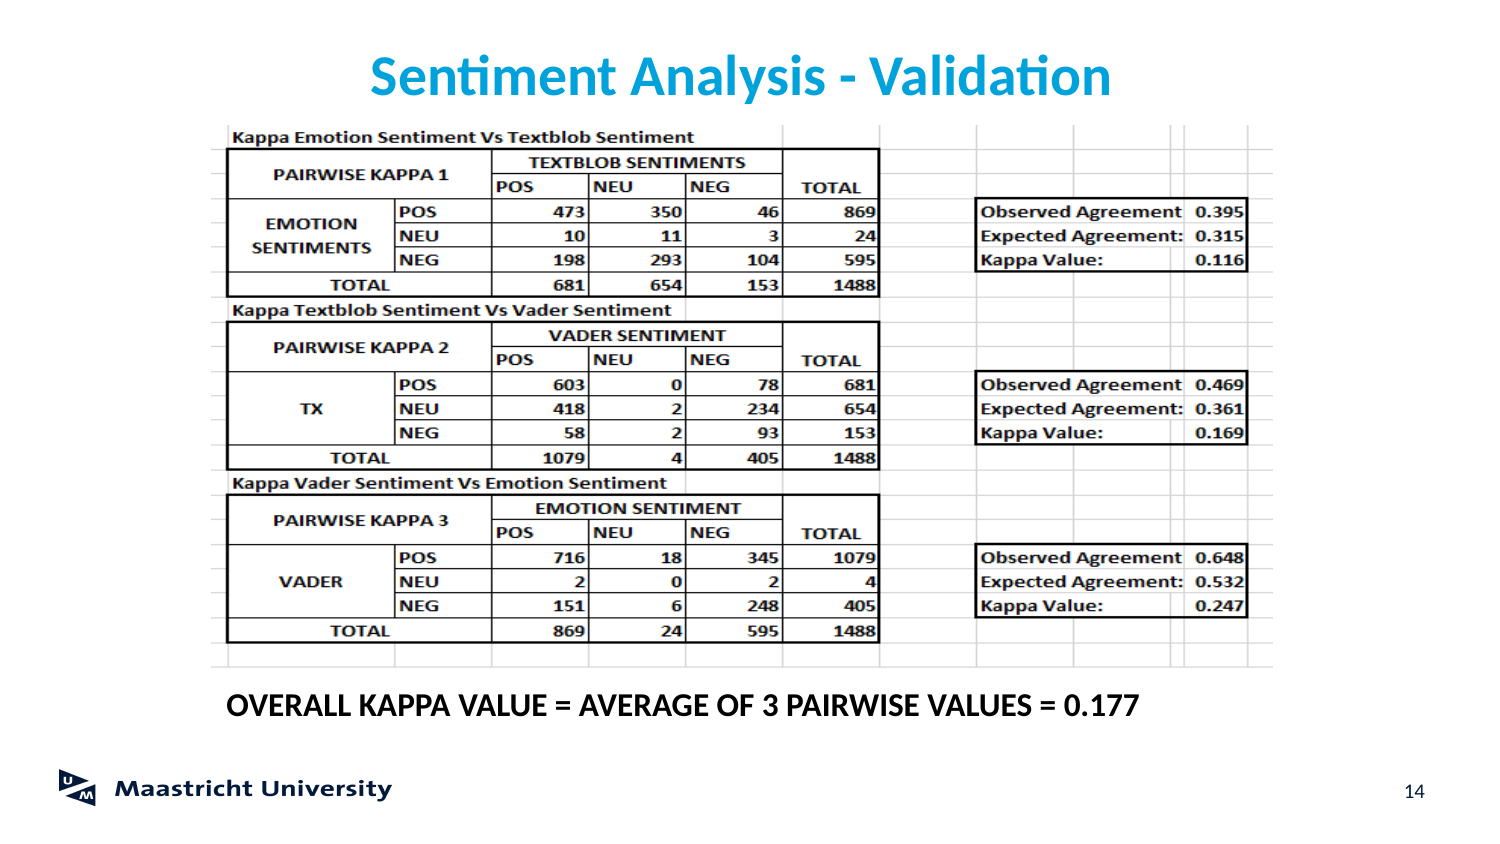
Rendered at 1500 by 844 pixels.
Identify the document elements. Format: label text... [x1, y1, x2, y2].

slide_number ‹#› [1364, 777, 1425, 823]
picture [59, 759, 405, 822]
title Sentiment Analysis - Validation [59, 38, 1425, 108]
text_box OVERALL KAPPA VALUE = AVERAGE OF 3 PAIRWISE VALUES = 0.177 [211, 676, 1209, 739]
picture [211, 124, 1273, 669]
